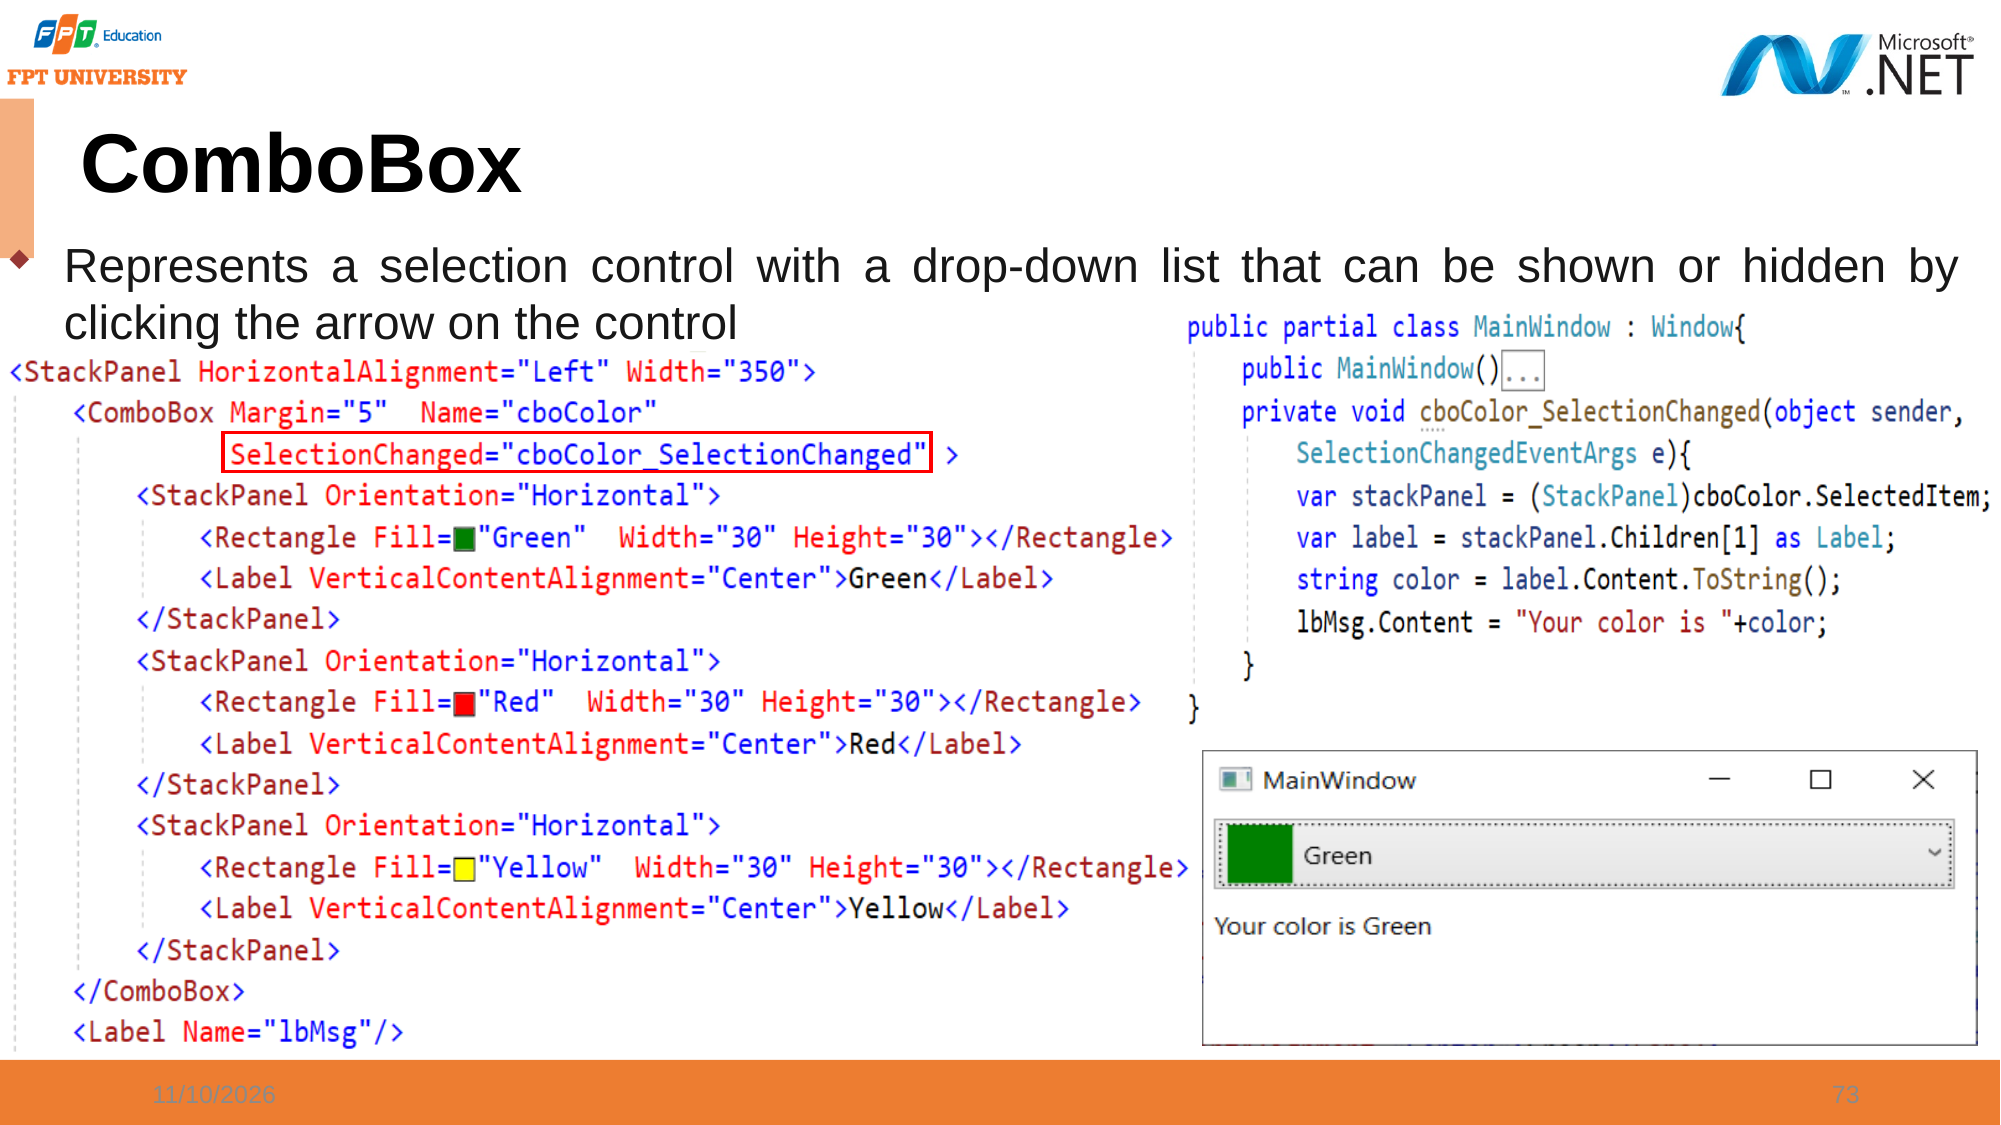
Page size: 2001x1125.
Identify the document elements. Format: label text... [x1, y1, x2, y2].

picture [0, 0, 194, 95]
picture [1202, 750, 1978, 1046]
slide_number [137, 1063, 588, 1123]
slide_number 73 [1424, 1063, 1875, 1123]
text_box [0, 351, 1203, 1056]
picture [1182, 304, 2000, 734]
text_box Represents a selection control with a drop-down list that can be shown or hidden by clicking the arrow on the control [0, 226, 1978, 351]
picture [1685, 0, 2001, 129]
title ComboBox [65, 118, 1895, 213]
